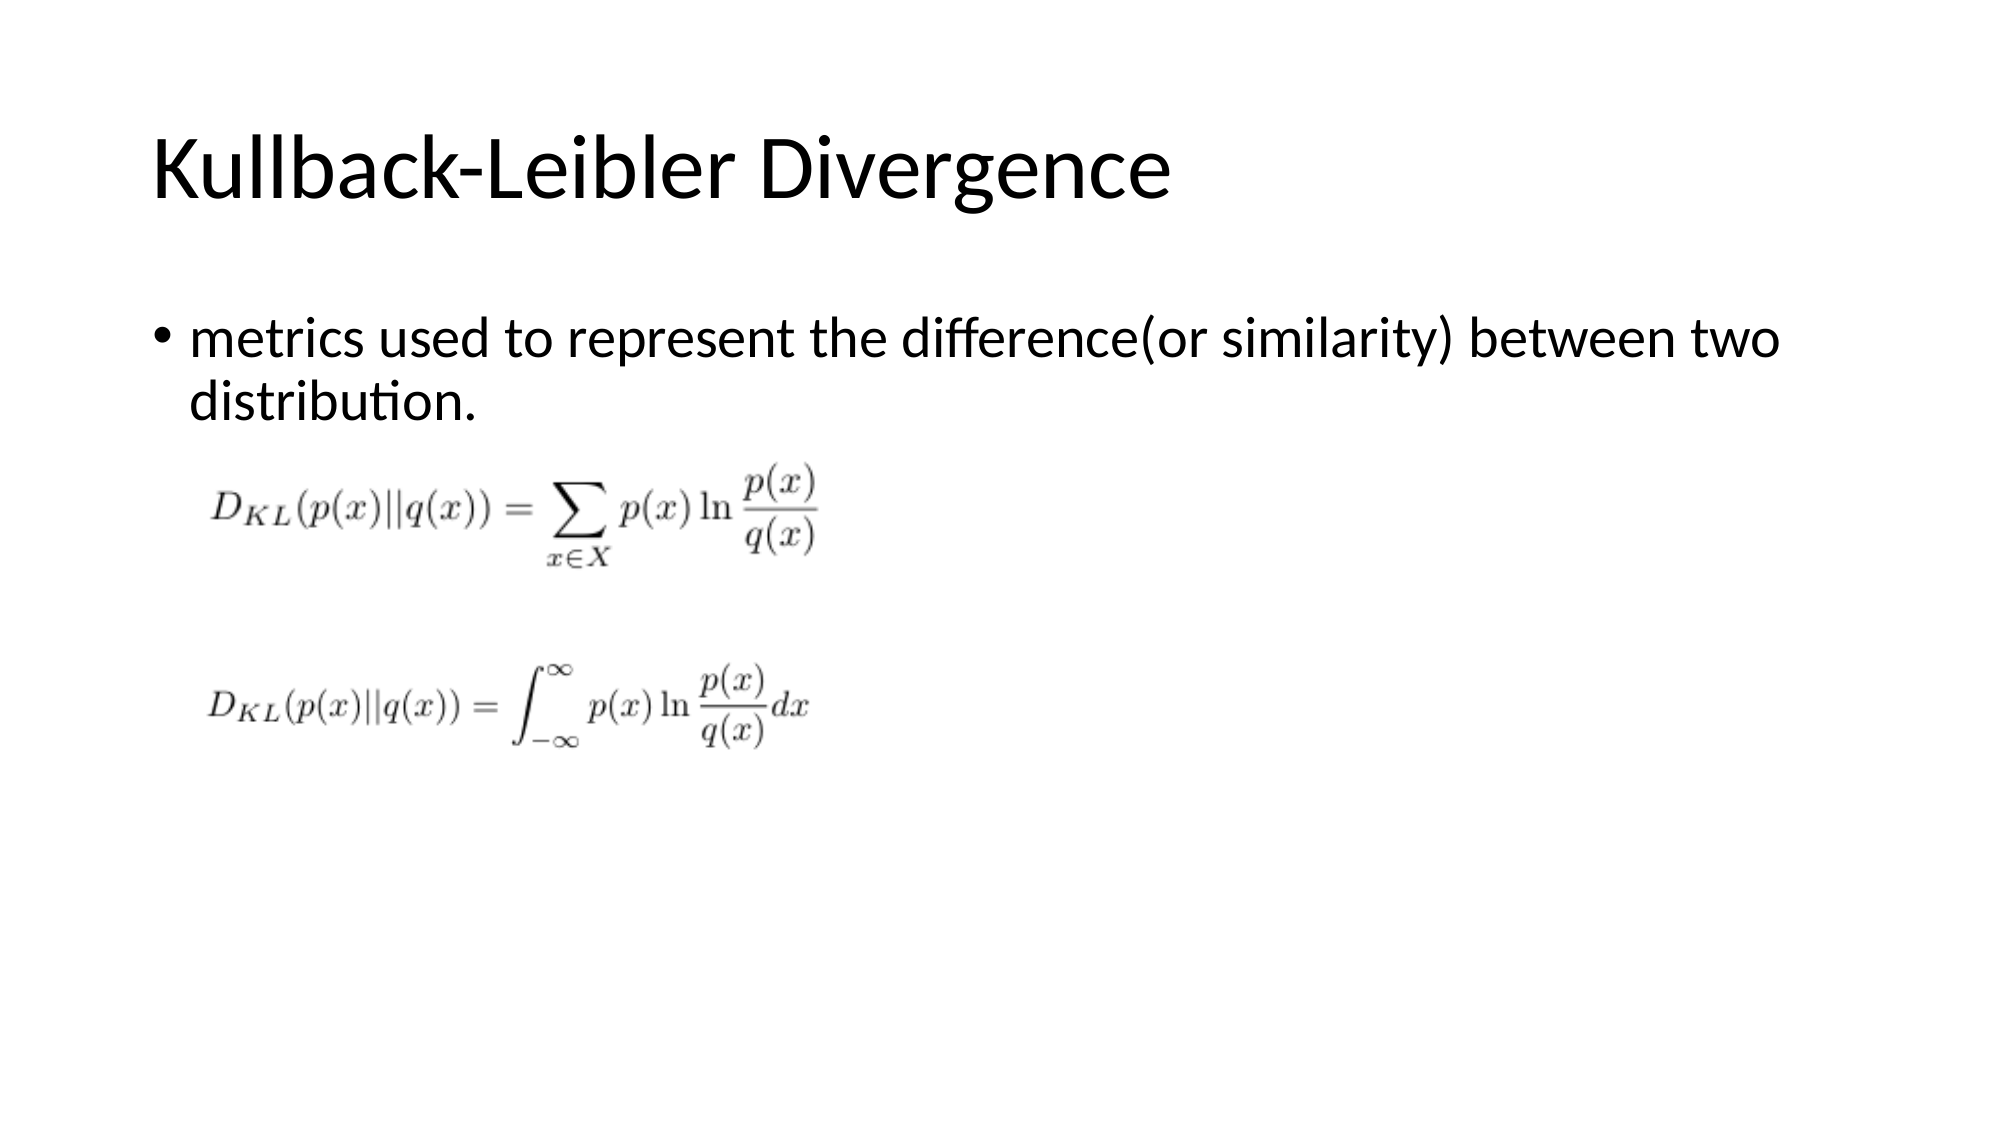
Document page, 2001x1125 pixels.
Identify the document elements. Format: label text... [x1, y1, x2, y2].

title Kullback-Leibler Divergence [137, 59, 1863, 278]
picture [136, 634, 873, 770]
list metrics used to represent the difference(or similarity) between two distribution. [137, 299, 1863, 1014]
picture [169, 441, 868, 590]
